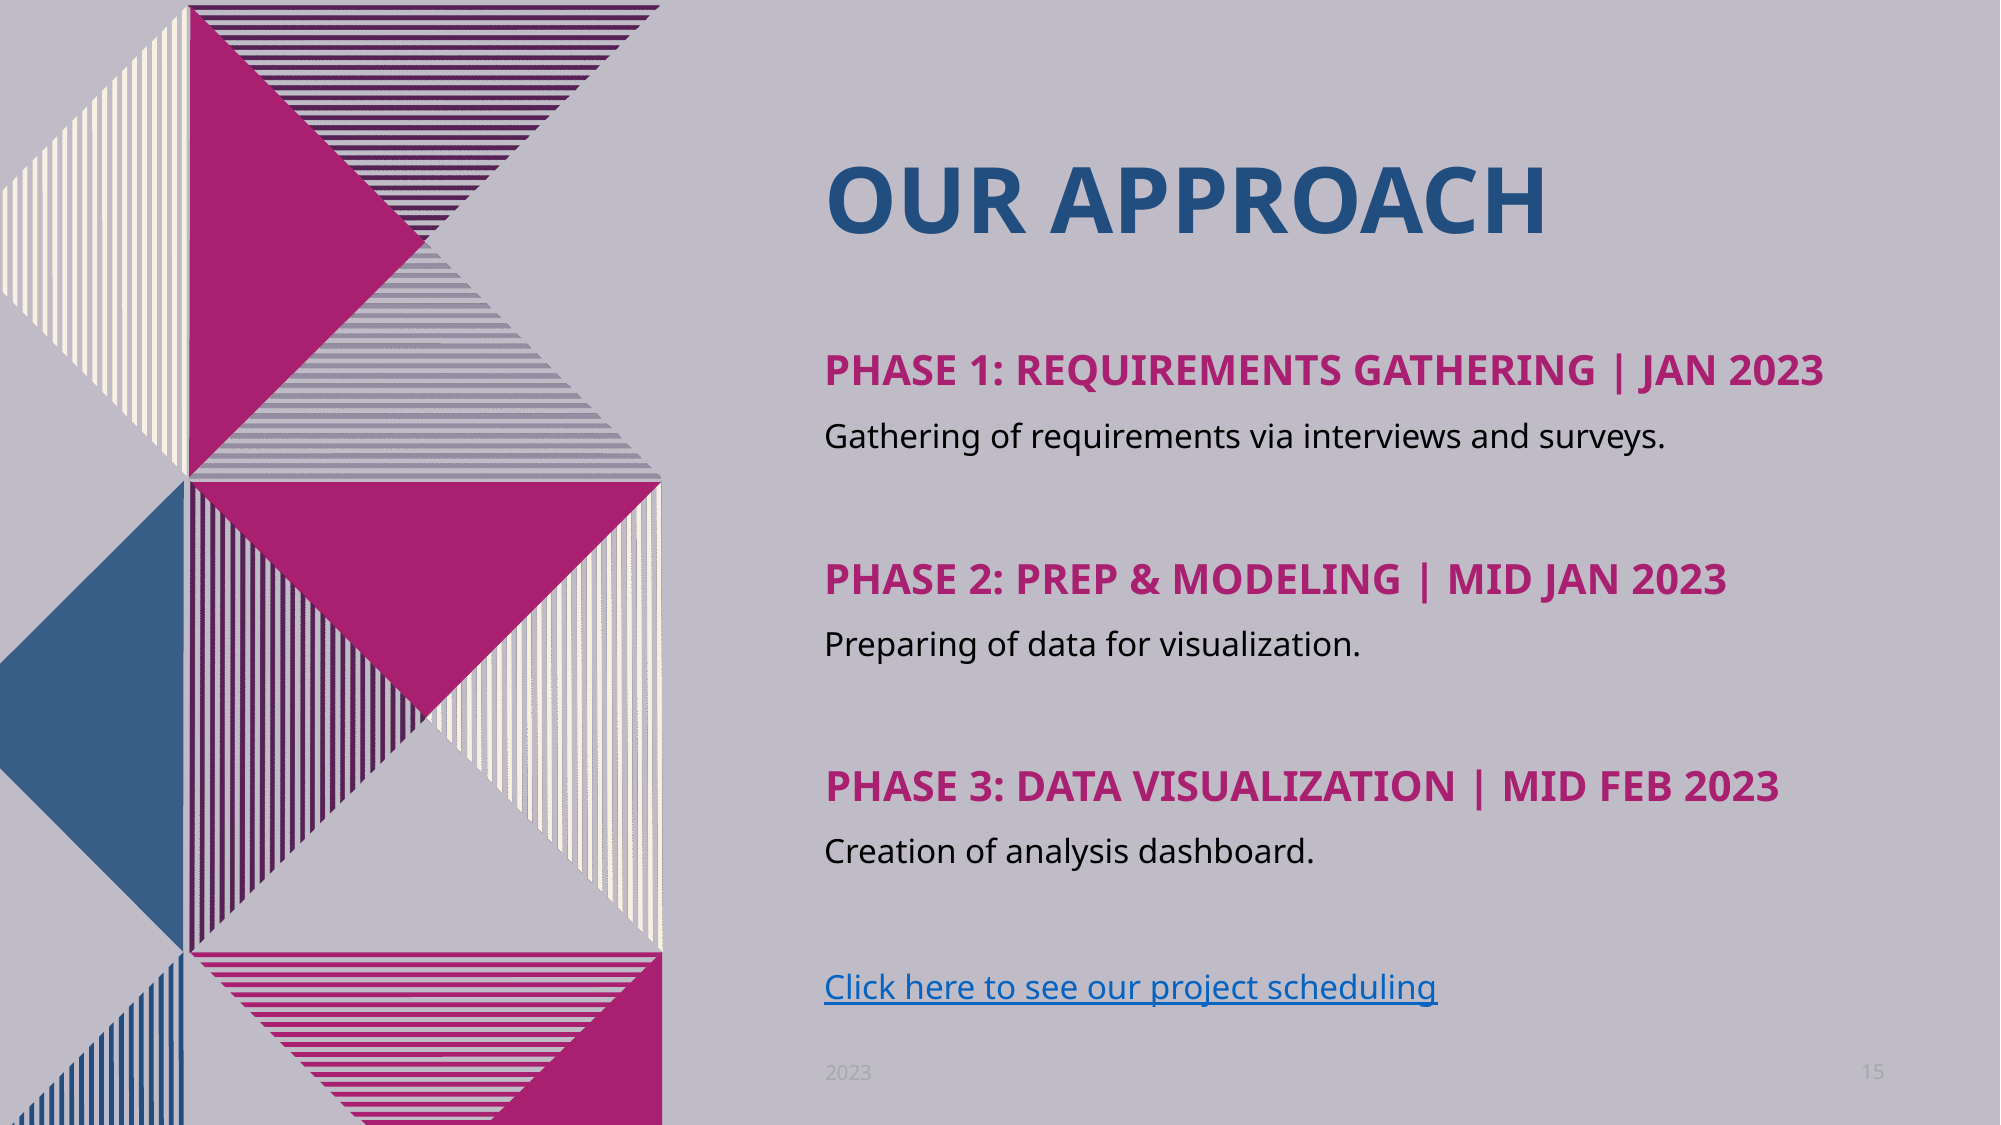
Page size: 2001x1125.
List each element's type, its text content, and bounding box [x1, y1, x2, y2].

list PHASE 1: Requirements Gathering | Jan 2023 [809, 336, 1870, 413]
list PHASE 3: Data Visualization | MiD FeB 2023 [810, 752, 1925, 813]
picture [190, 242, 661, 482]
title Our Approach [809, 147, 1926, 365]
list PHASE 2: Prep & Modeling | Mid Jan 2023 [809, 545, 1870, 606]
picture [188, 0, 659, 240]
slide_number 2023 [810, 1042, 990, 1103]
picture [427, 481, 897, 952]
list Creation of analysis dashboard. Click here to see our project scheduling [809, 812, 1849, 891]
list Gathering of requirements via interviews and surveys. [809, 398, 1849, 504]
slide_number 15 [1824, 1042, 1900, 1103]
picture [184, 481, 425, 953]
list Preparing of data for visualization. [809, 605, 1849, 711]
